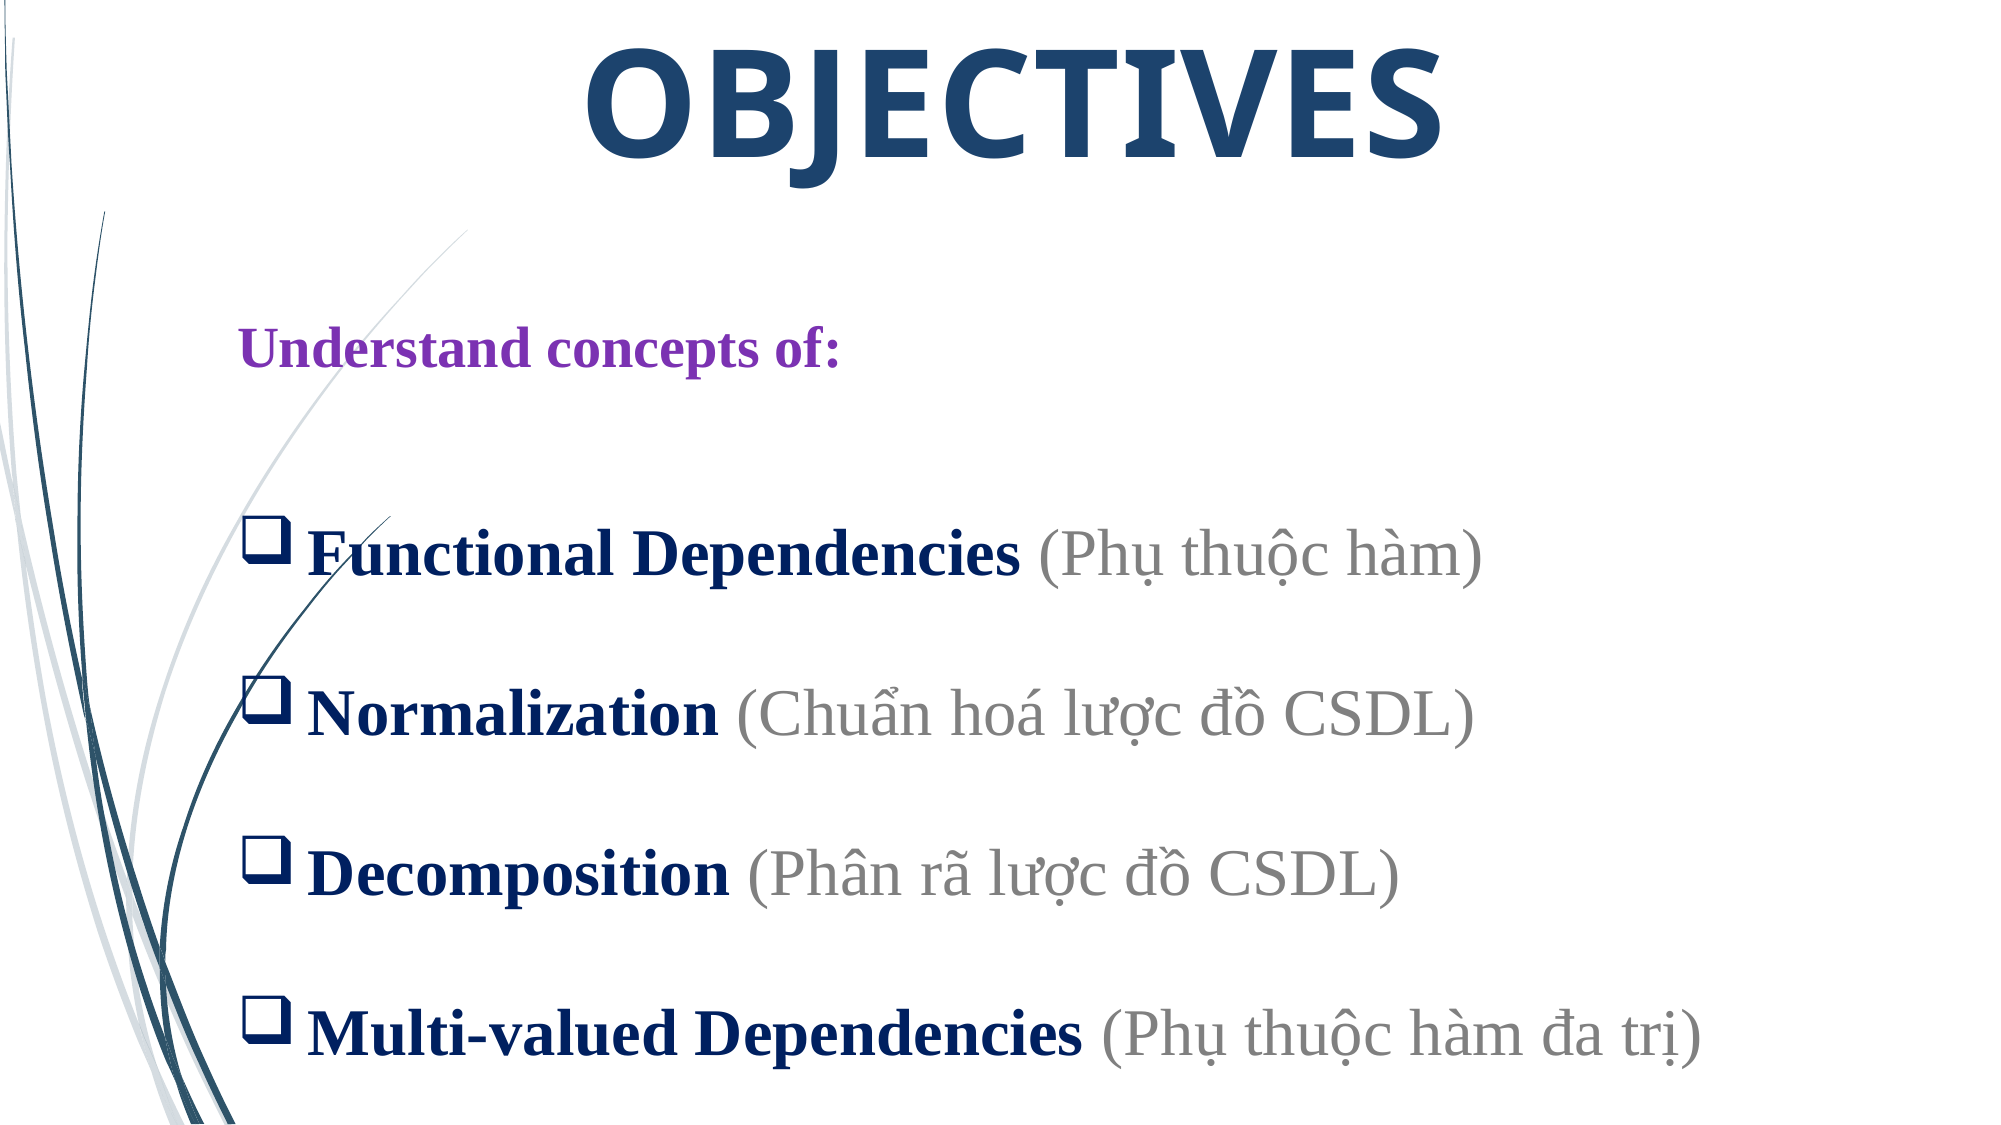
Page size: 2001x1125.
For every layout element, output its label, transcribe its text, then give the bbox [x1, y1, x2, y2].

text_box Functional Dependencies (Phụ thuộc hàm) Normalization (Chuẩn hoá lược đồ CSDL) Decomposition (Phân rã lược đồ CSDL) Multi-valued Dependencies (Phụ thuộc hàm đa trị) [222, 421, 1953, 1125]
text_box OBJECTIVES [27, 0, 2000, 195]
text_box Understand concepts of: [222, 272, 1781, 382]
